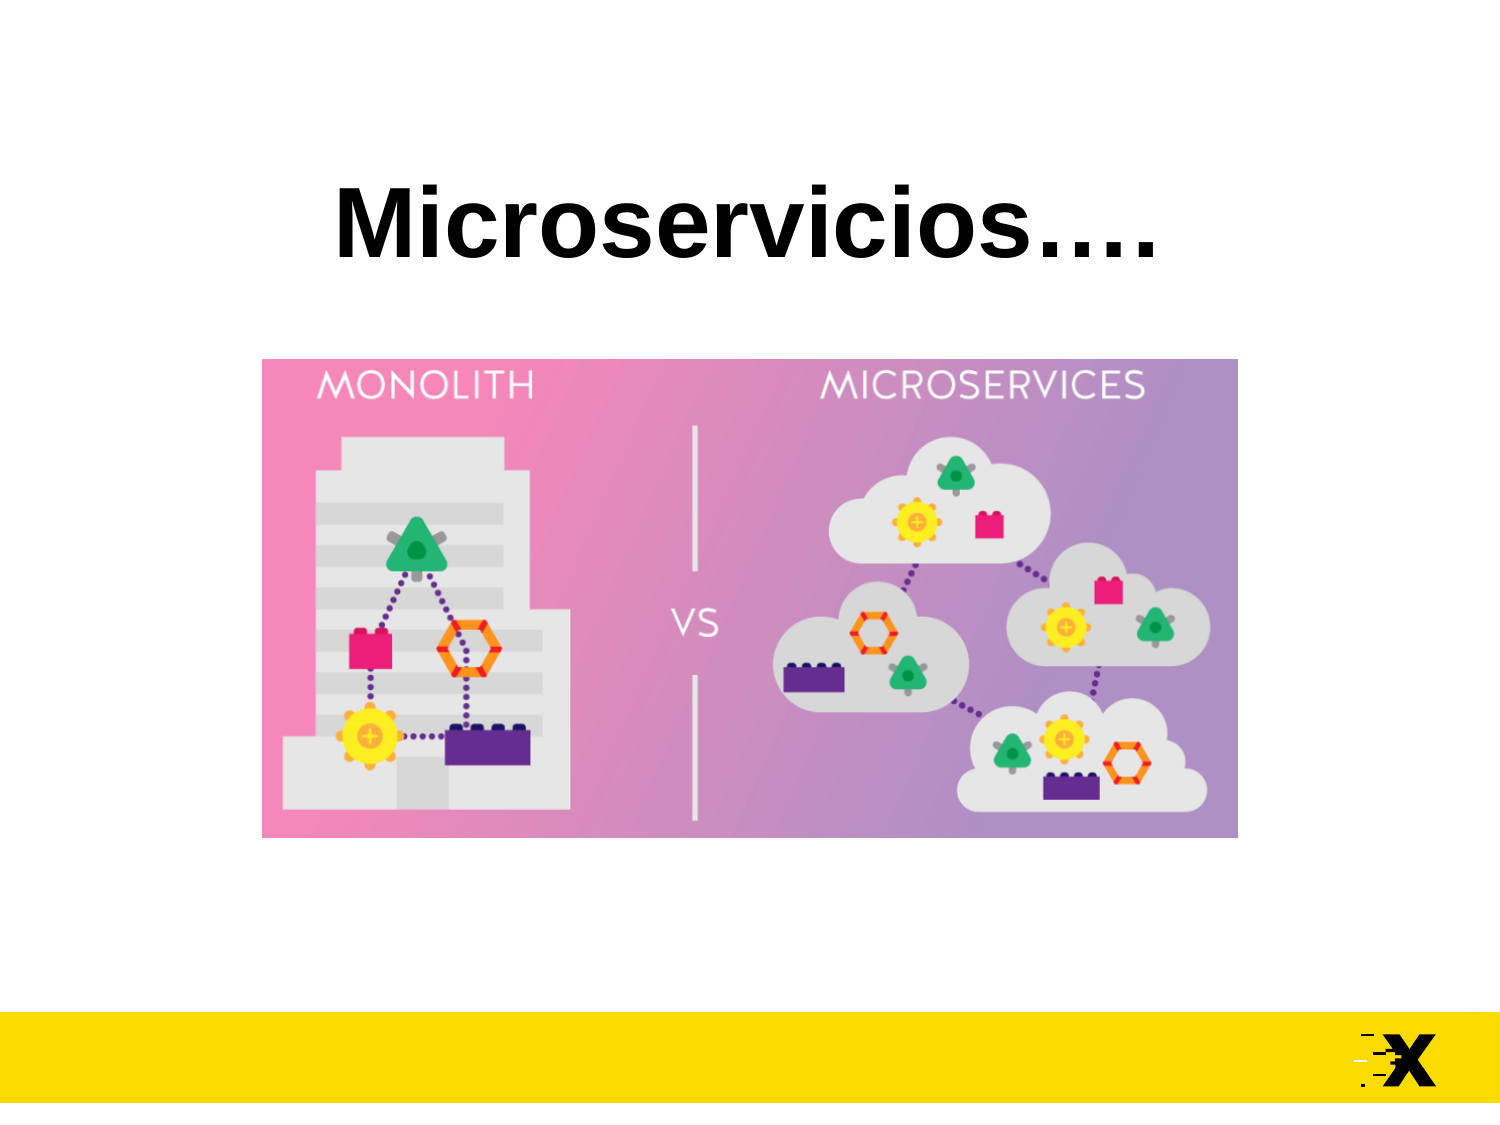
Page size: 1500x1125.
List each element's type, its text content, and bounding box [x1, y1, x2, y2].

picture [0, 1012, 1500, 1103]
picture [262, 359, 1238, 838]
text_box Microservicios…. [183, 150, 1312, 286]
